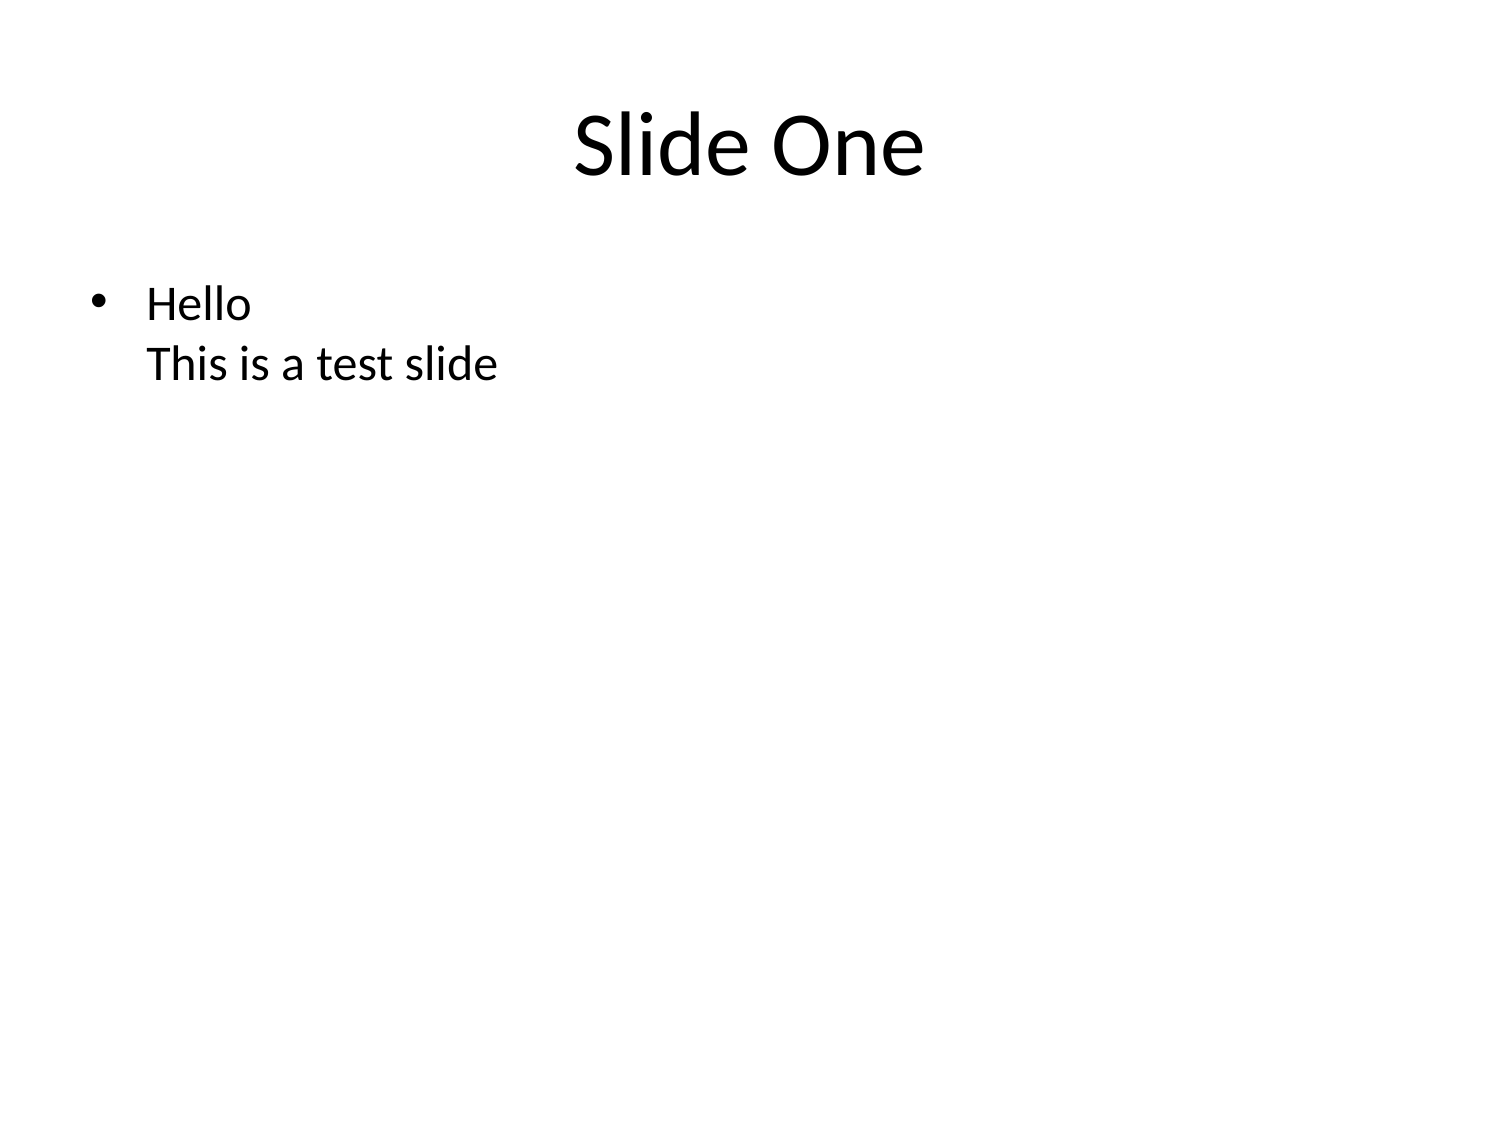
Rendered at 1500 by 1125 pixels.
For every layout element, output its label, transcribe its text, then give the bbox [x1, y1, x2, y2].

list Hello This is a test slide [75, 262, 1425, 1005]
title Slide One [75, 45, 1425, 233]
